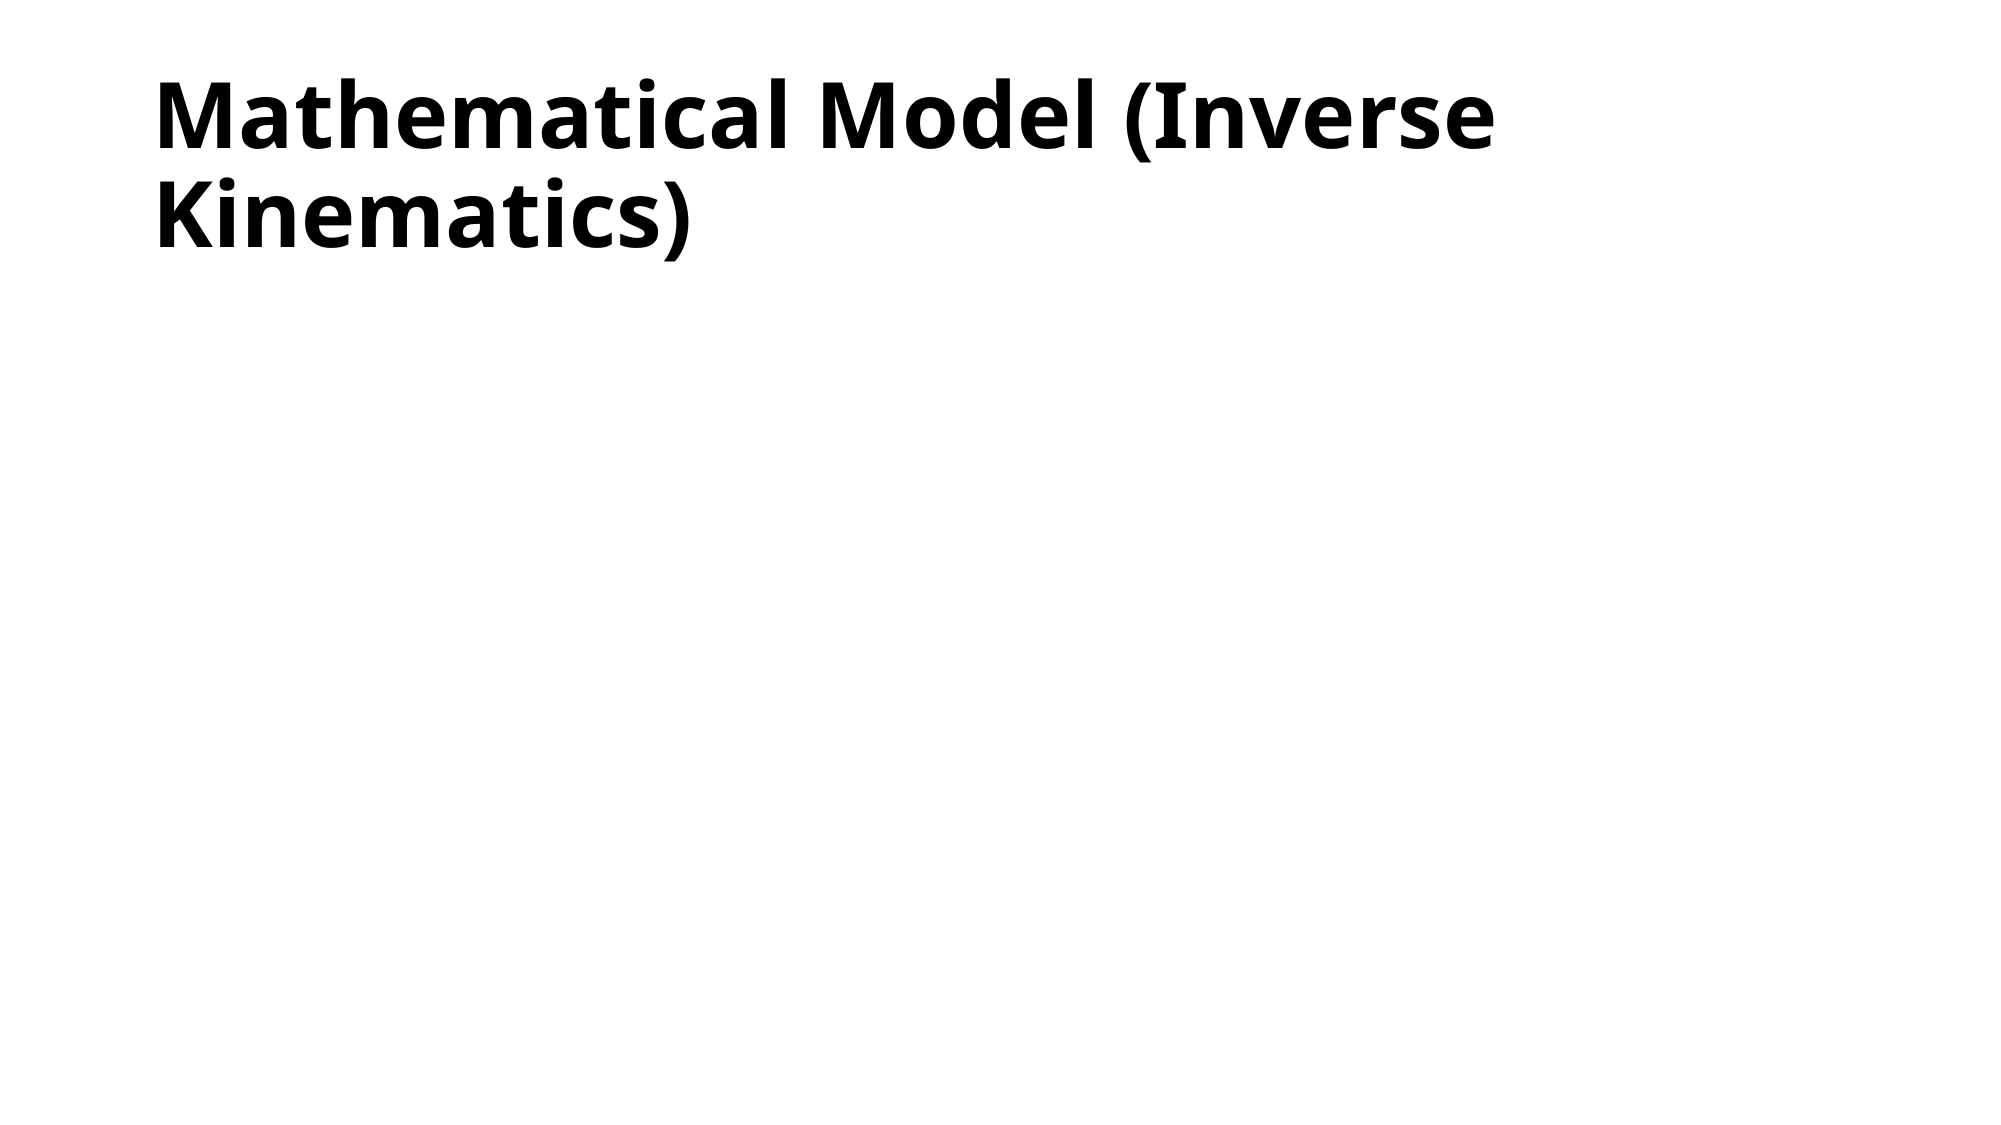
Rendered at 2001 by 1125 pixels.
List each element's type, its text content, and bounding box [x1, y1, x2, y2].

title Mathematical Model (Inverse Kinematics) [137, 59, 1863, 278]
